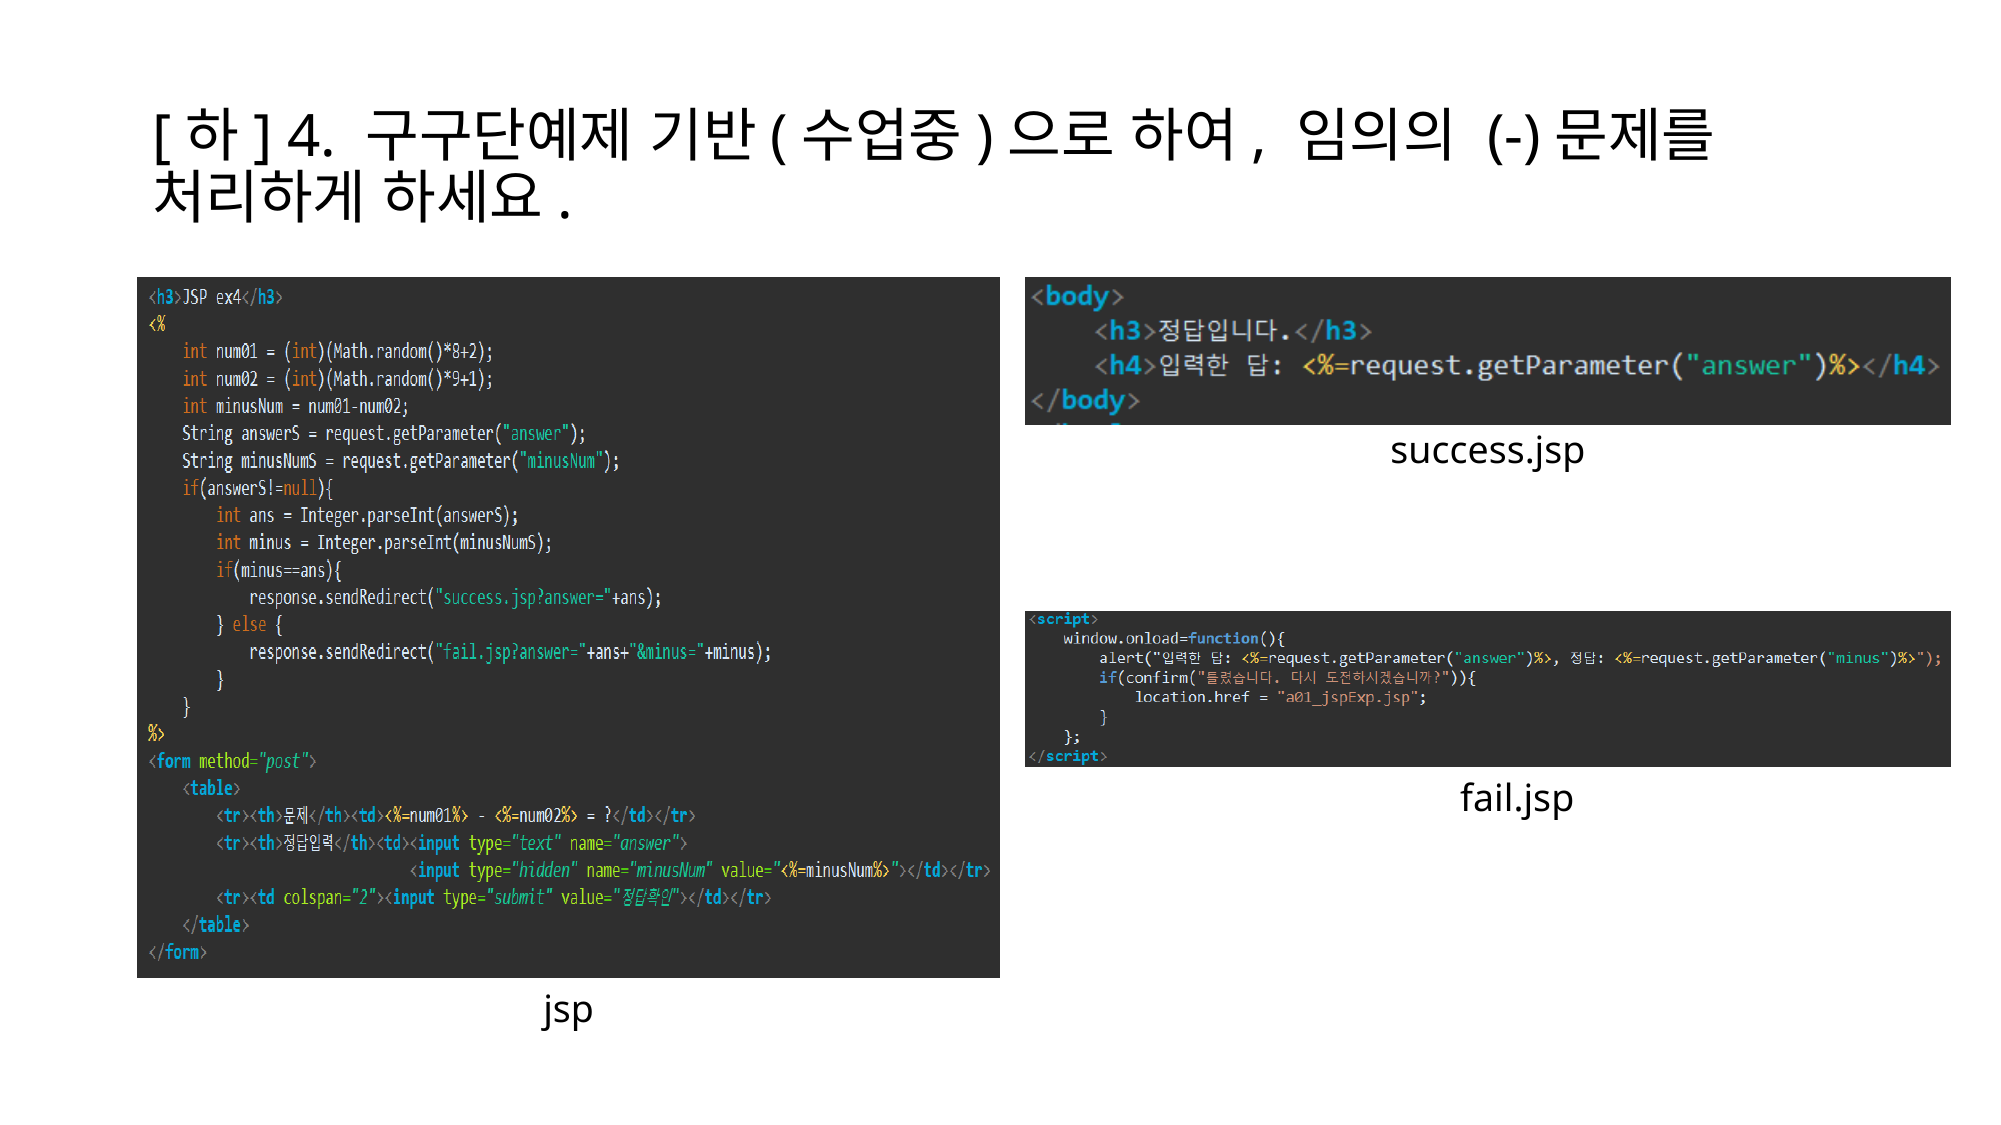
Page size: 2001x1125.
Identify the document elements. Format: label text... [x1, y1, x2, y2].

text_box success.jsp [1375, 425, 1601, 479]
picture [137, 277, 1000, 978]
title [하] 4. 구구단예제 기반(수업중)으로 하여, 임의의 (-)문제를 처리하게 하세요. [137, 59, 1863, 278]
text_box jsp [528, 978, 609, 1038]
text_box fail.jsp [1445, 767, 1590, 827]
picture [1025, 611, 1951, 767]
picture [1025, 277, 1951, 425]
